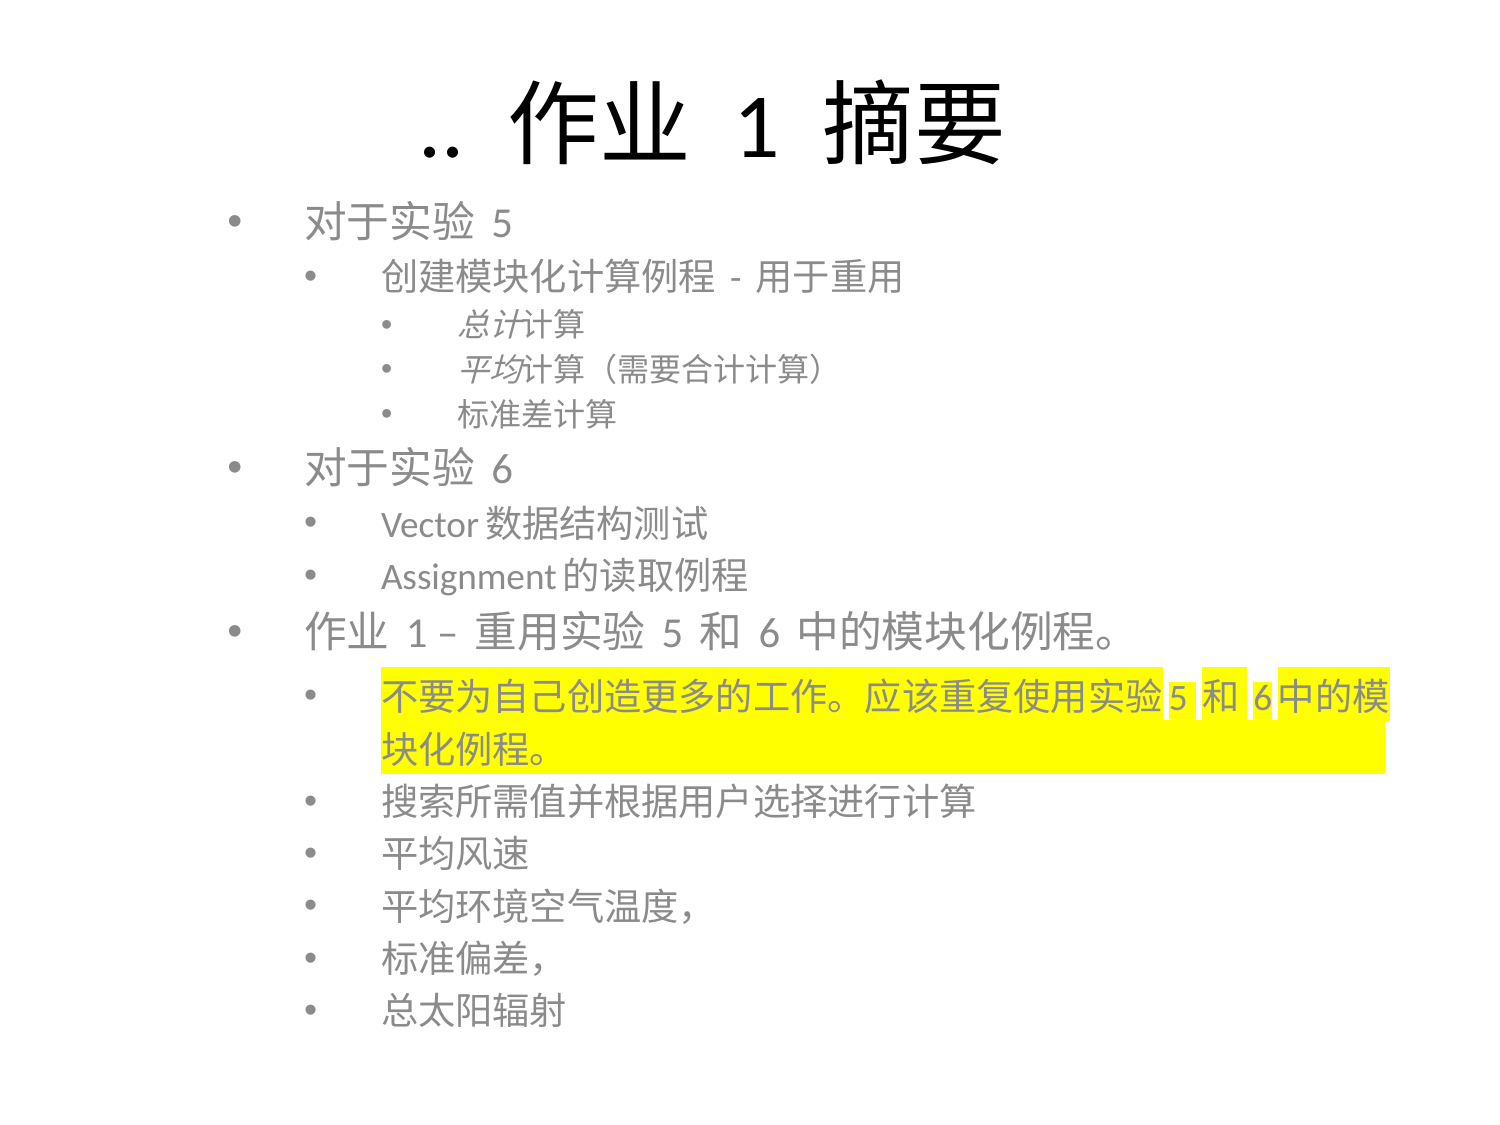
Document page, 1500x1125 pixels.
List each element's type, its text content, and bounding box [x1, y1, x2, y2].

title .. 作业 1 摘要 [75, 0, 1350, 242]
subtitle 对于实验 5 创建模块化计算例程 - 用于重用 总计计算 平均计算（需要合计计算） 标准差计算 对于实验 6 Vector数据结构测试 Assignment的读取例程 作业 1 – 重用实验 5 和 6 中的模块化例程。 不要为自己创造更多的工作。应该重复使用实验5 和 6中的模块化例程。 搜索所需值并根据用户选择进行计算 平均风速 平均环境空气温度， 标准偏差， 总太阳辐射 [212, 187, 1438, 1050]
